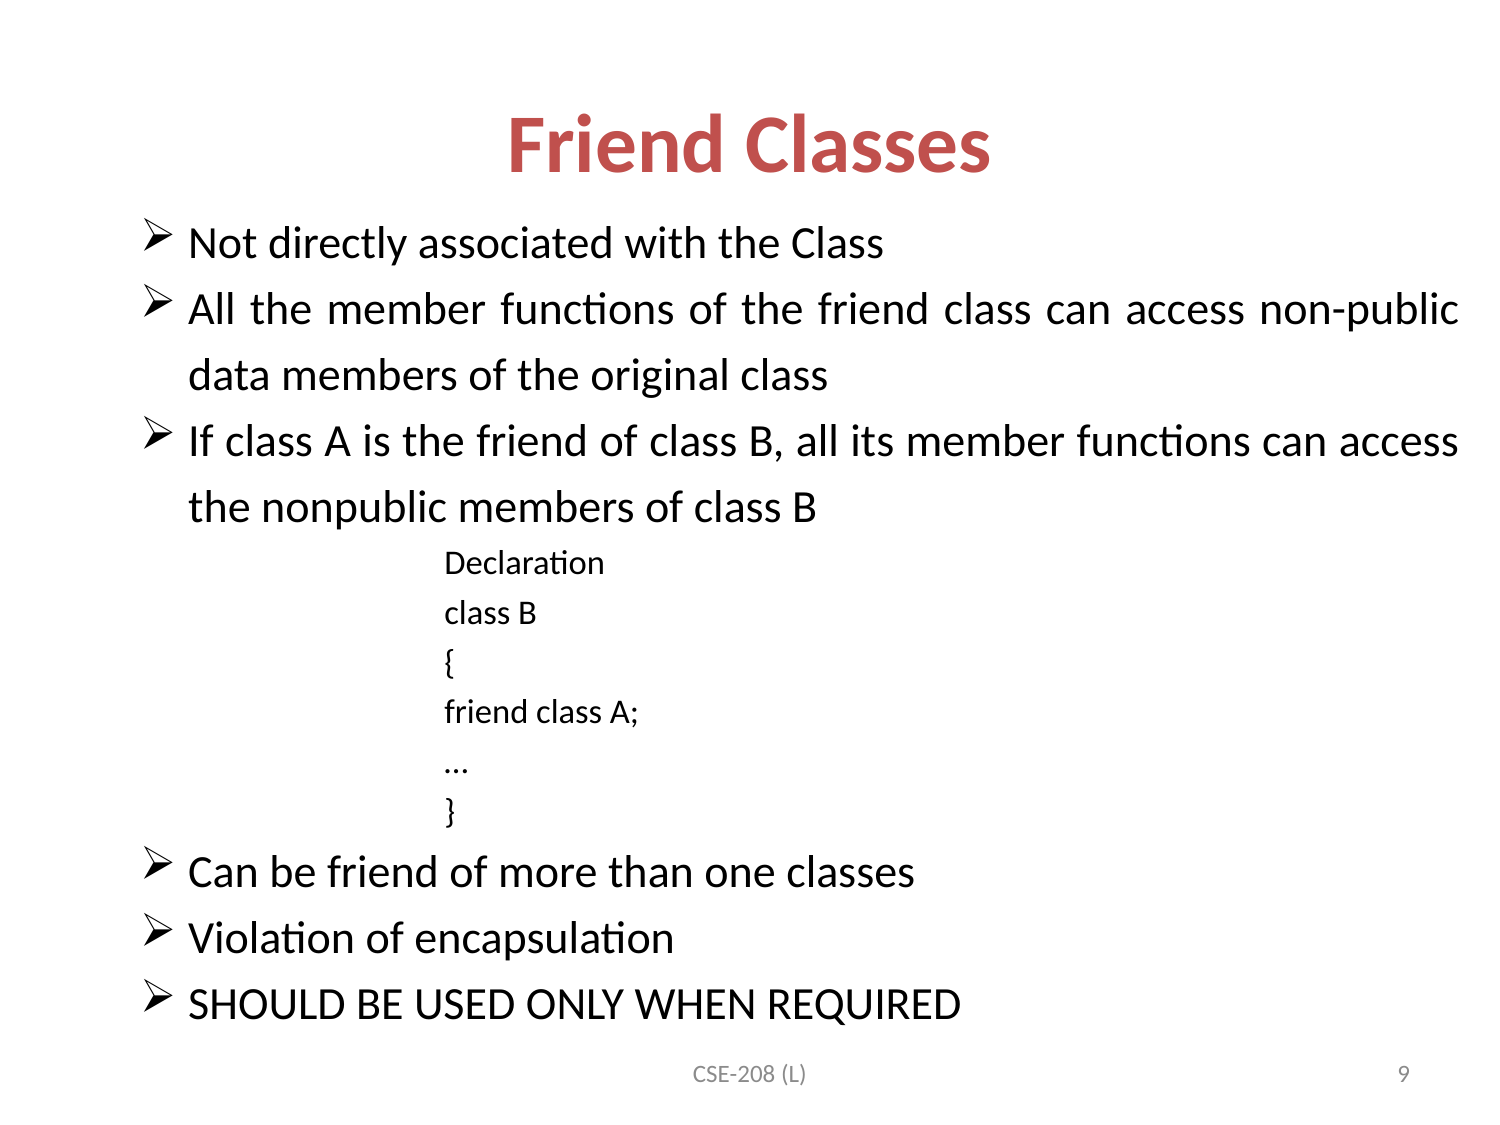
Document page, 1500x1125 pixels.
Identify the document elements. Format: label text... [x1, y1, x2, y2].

footer CSE-208 (L) [512, 1042, 988, 1103]
title Friend Classes [75, 45, 1425, 233]
slide_number 9 [1074, 1042, 1425, 1103]
list Not directly associated with the Class All the member functions of the friend class can access non-public data members of the original class If class A is the friend of class B, all its member functions can access the nonpublic members of class B Declaration class B { friend class A; … } Can be friend of more than one classes Violation of encapsulation SHOULD BE USED ONLY WHEN REQUIRED [125, 194, 1475, 1038]
